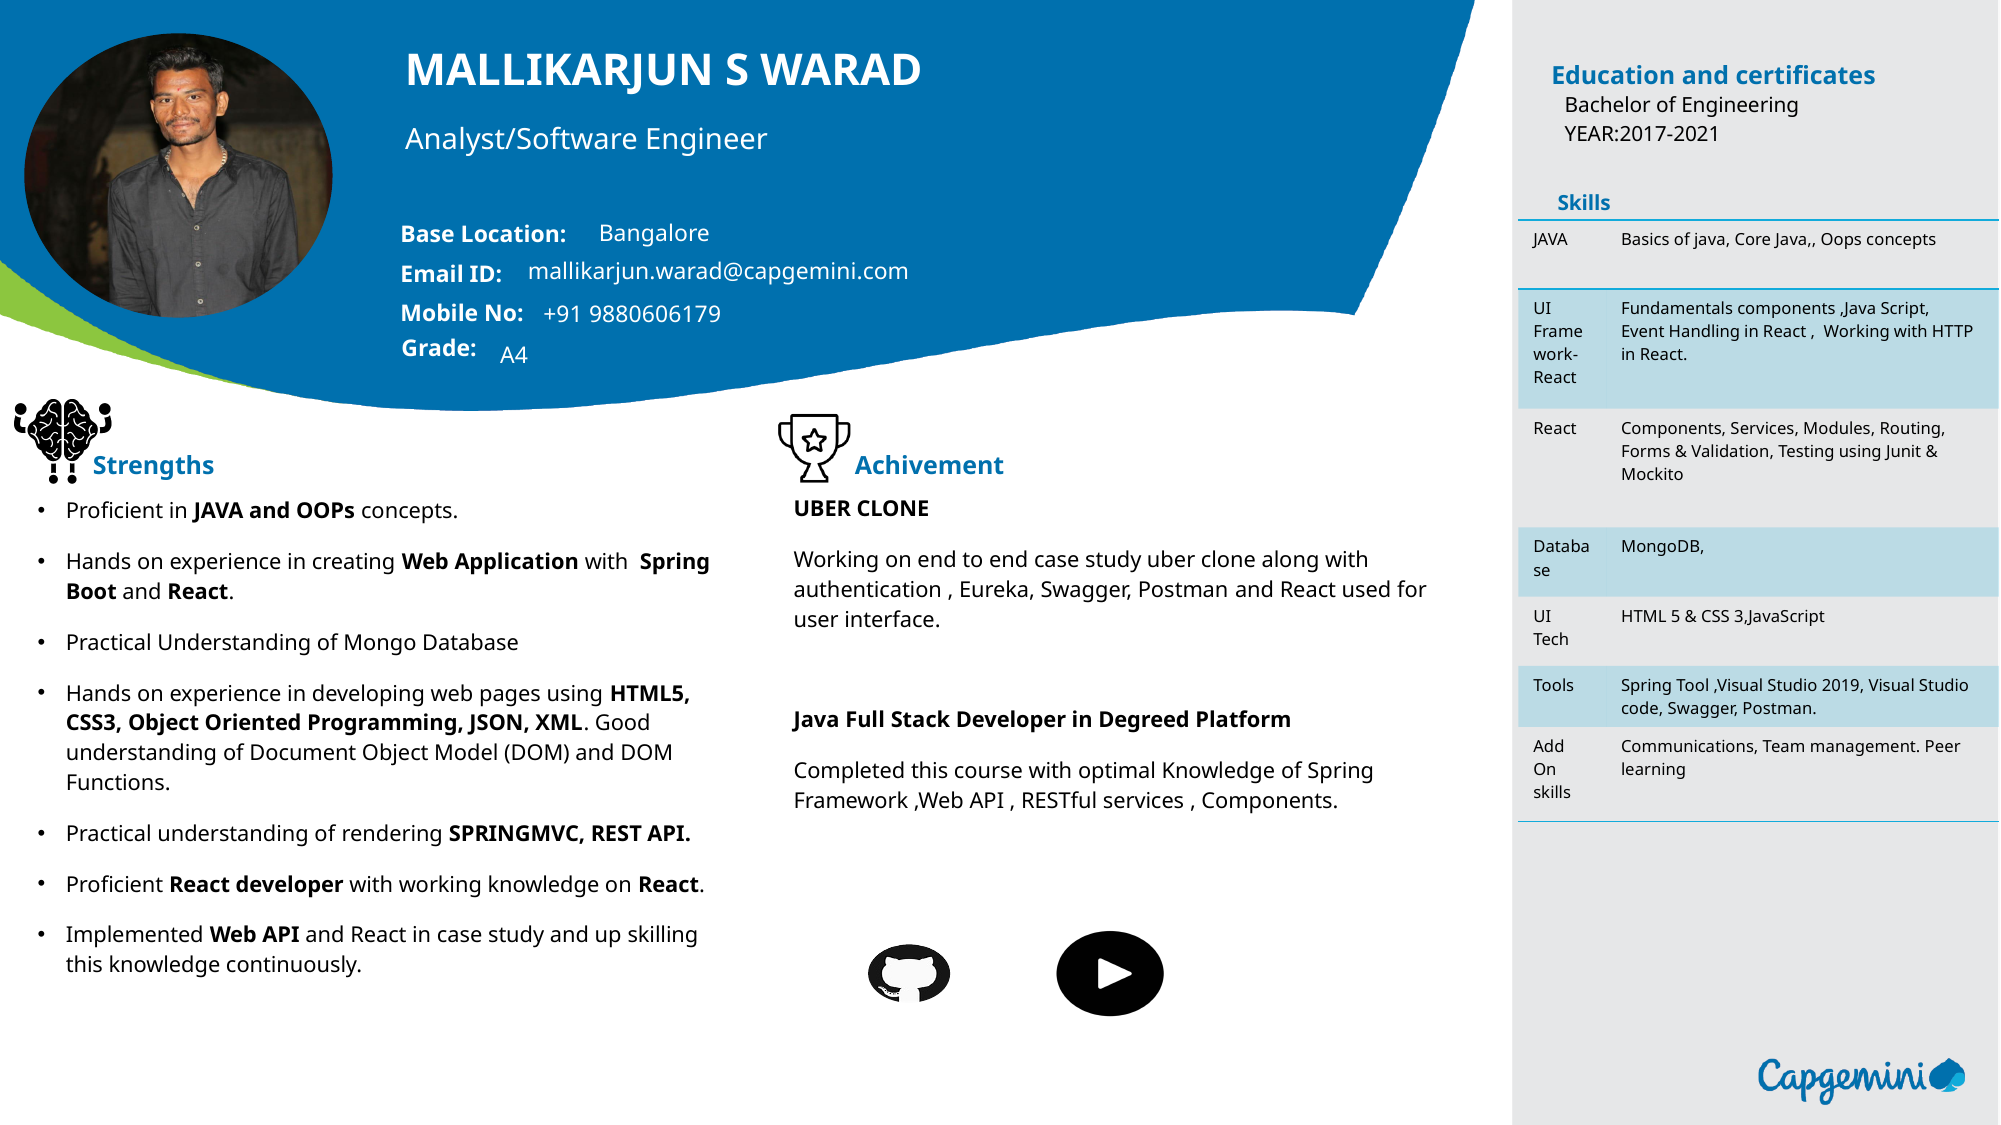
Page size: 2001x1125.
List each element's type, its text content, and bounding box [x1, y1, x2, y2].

table_header Basics of java, Core Java,, Oops concepts [1606, 221, 1999, 288]
table_cell Spring Tool ,Visual Studio 2019, Visual Studio code, Swagger, Postman. [1606, 666, 1999, 727]
text_box A4 [499, 321, 891, 376]
table_cell MongoDB, [1606, 527, 1999, 597]
picture [0, 0, 1998, 1125]
list +91 9880606179 [543, 302, 935, 357]
table_cell Tools [1518, 666, 1606, 727]
list UBER CLONE Working on end to end case study uber clone along with authentication , Eureka, Swagger, Postman and React used for user interface. Java Full Stack Developer in Degreed Platform Completed this course with optimal Knowledge of Spring Framework ,Web API , RESTful services , Components. [793, 491, 1451, 1086]
table_cell Components, Services, Modules, Routing, Forms & Validation, Testing using Junit & Mockito [1606, 409, 1999, 527]
text_box Skills [1542, 182, 1626, 223]
table_cell React [1518, 409, 1606, 527]
table_cell UI Framework-React [1518, 290, 1606, 409]
table_cell Fundamentals components ,Java Script, Event Handling in React , Working with HTTP in React. [1606, 290, 1999, 409]
list mallikarjun.warad@capgemini.com [527, 259, 1156, 290]
list Analyst/Software Engineer [404, 109, 1399, 162]
list Proficient in JAVA and OOPs concepts. Hands on experience in creating Web Application with Spring Boot and React. Practical Understanding of Mongo Database Hands on experience in developing web pages using HTML5, CSS3, Object Oriented Programming, JSON, XML. Good understanding of Document Object Model (DOM) and DOM Functions. Practical understanding of rendering SPRINGMVC, REST API. Proficient React developer with working knowledge on React. Implemented Web API and React in case study and up skilling this knowledge continuously. [37, 493, 738, 1088]
table_cell Add On skills [1518, 727, 1606, 821]
list MALLIKARJUN S WARAD [404, 47, 1426, 98]
table_cell Database [1518, 527, 1606, 597]
table_cell UI Tech [1518, 597, 1606, 666]
table_header JAVA [1518, 221, 1606, 288]
text_box Bachelor of Engineering YEAR:2017-2021 [1549, 81, 1948, 153]
table_cell HTML 5 & CSS 3,JavaScript [1606, 597, 1999, 666]
list Bangalore [598, 221, 989, 259]
table_cell Communications, Team management. Peer learning [1606, 727, 1999, 821]
